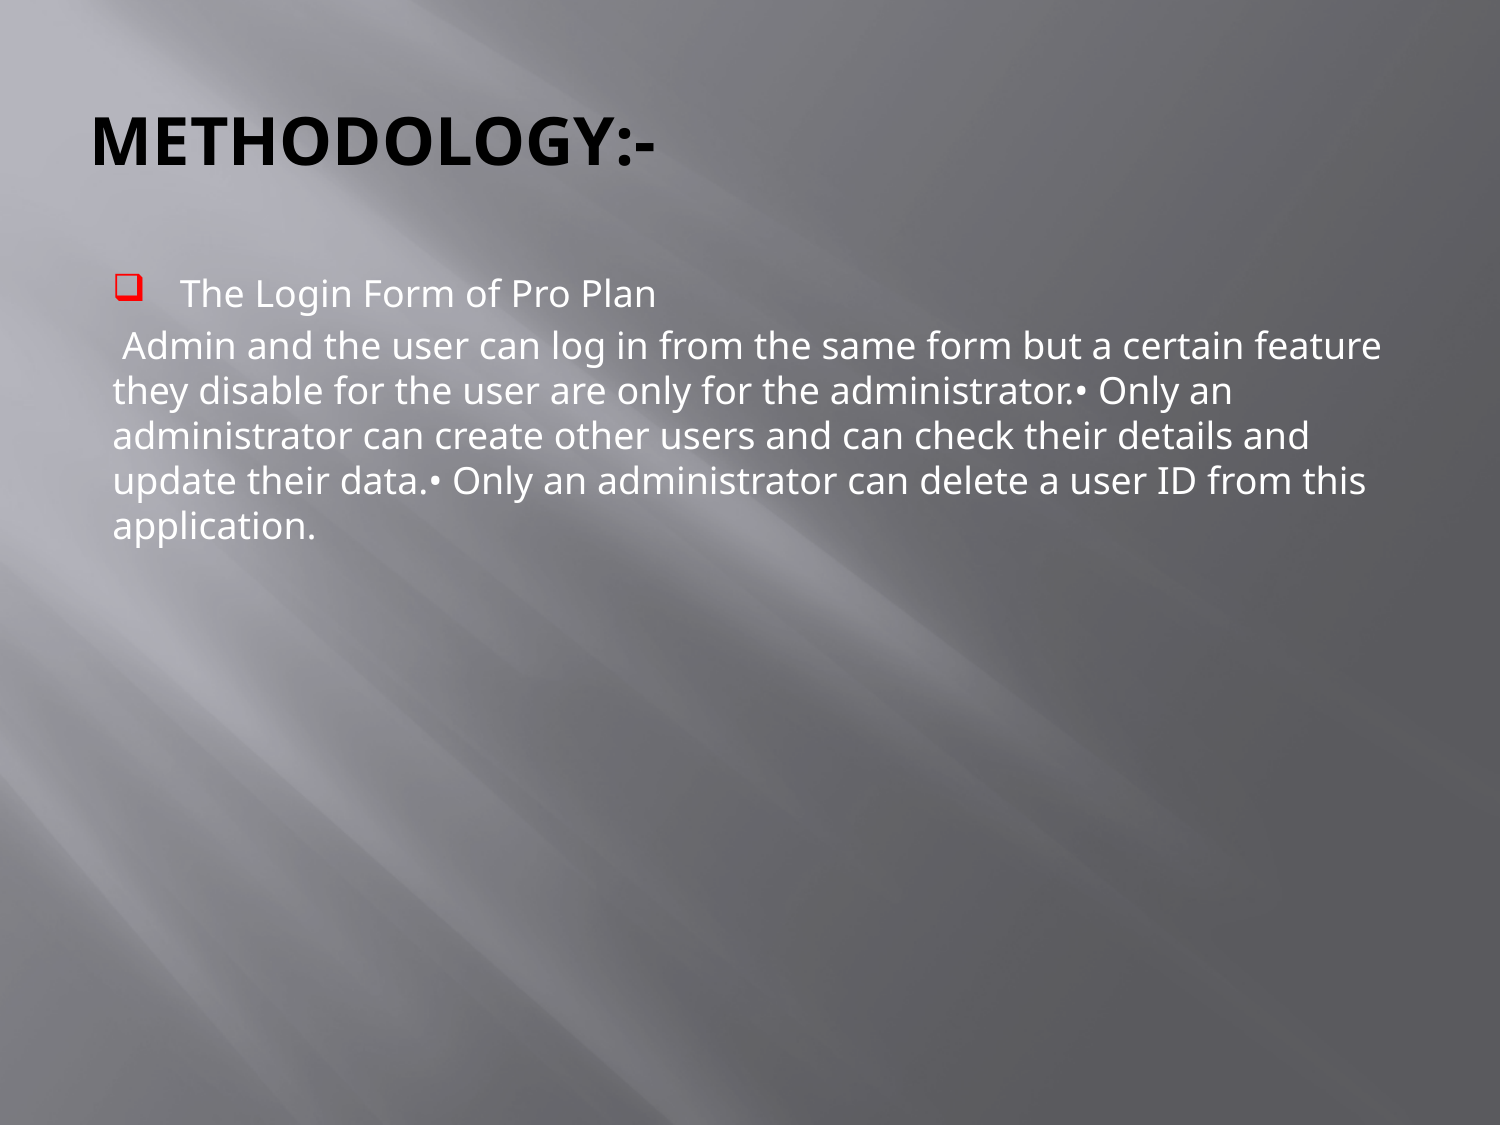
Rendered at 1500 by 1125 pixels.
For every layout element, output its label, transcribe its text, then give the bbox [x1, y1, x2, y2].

title METHODOLOGY:- [75, 45, 1425, 233]
list The Login Form of Pro Plan Admin and the user can log in from the same form but a certain feature they disable for the user are only for the administrator.• Only an administrator can create other users and can check their details and update their data.• Only an administrator can delete a user ID from this application. [75, 262, 1425, 1035]
